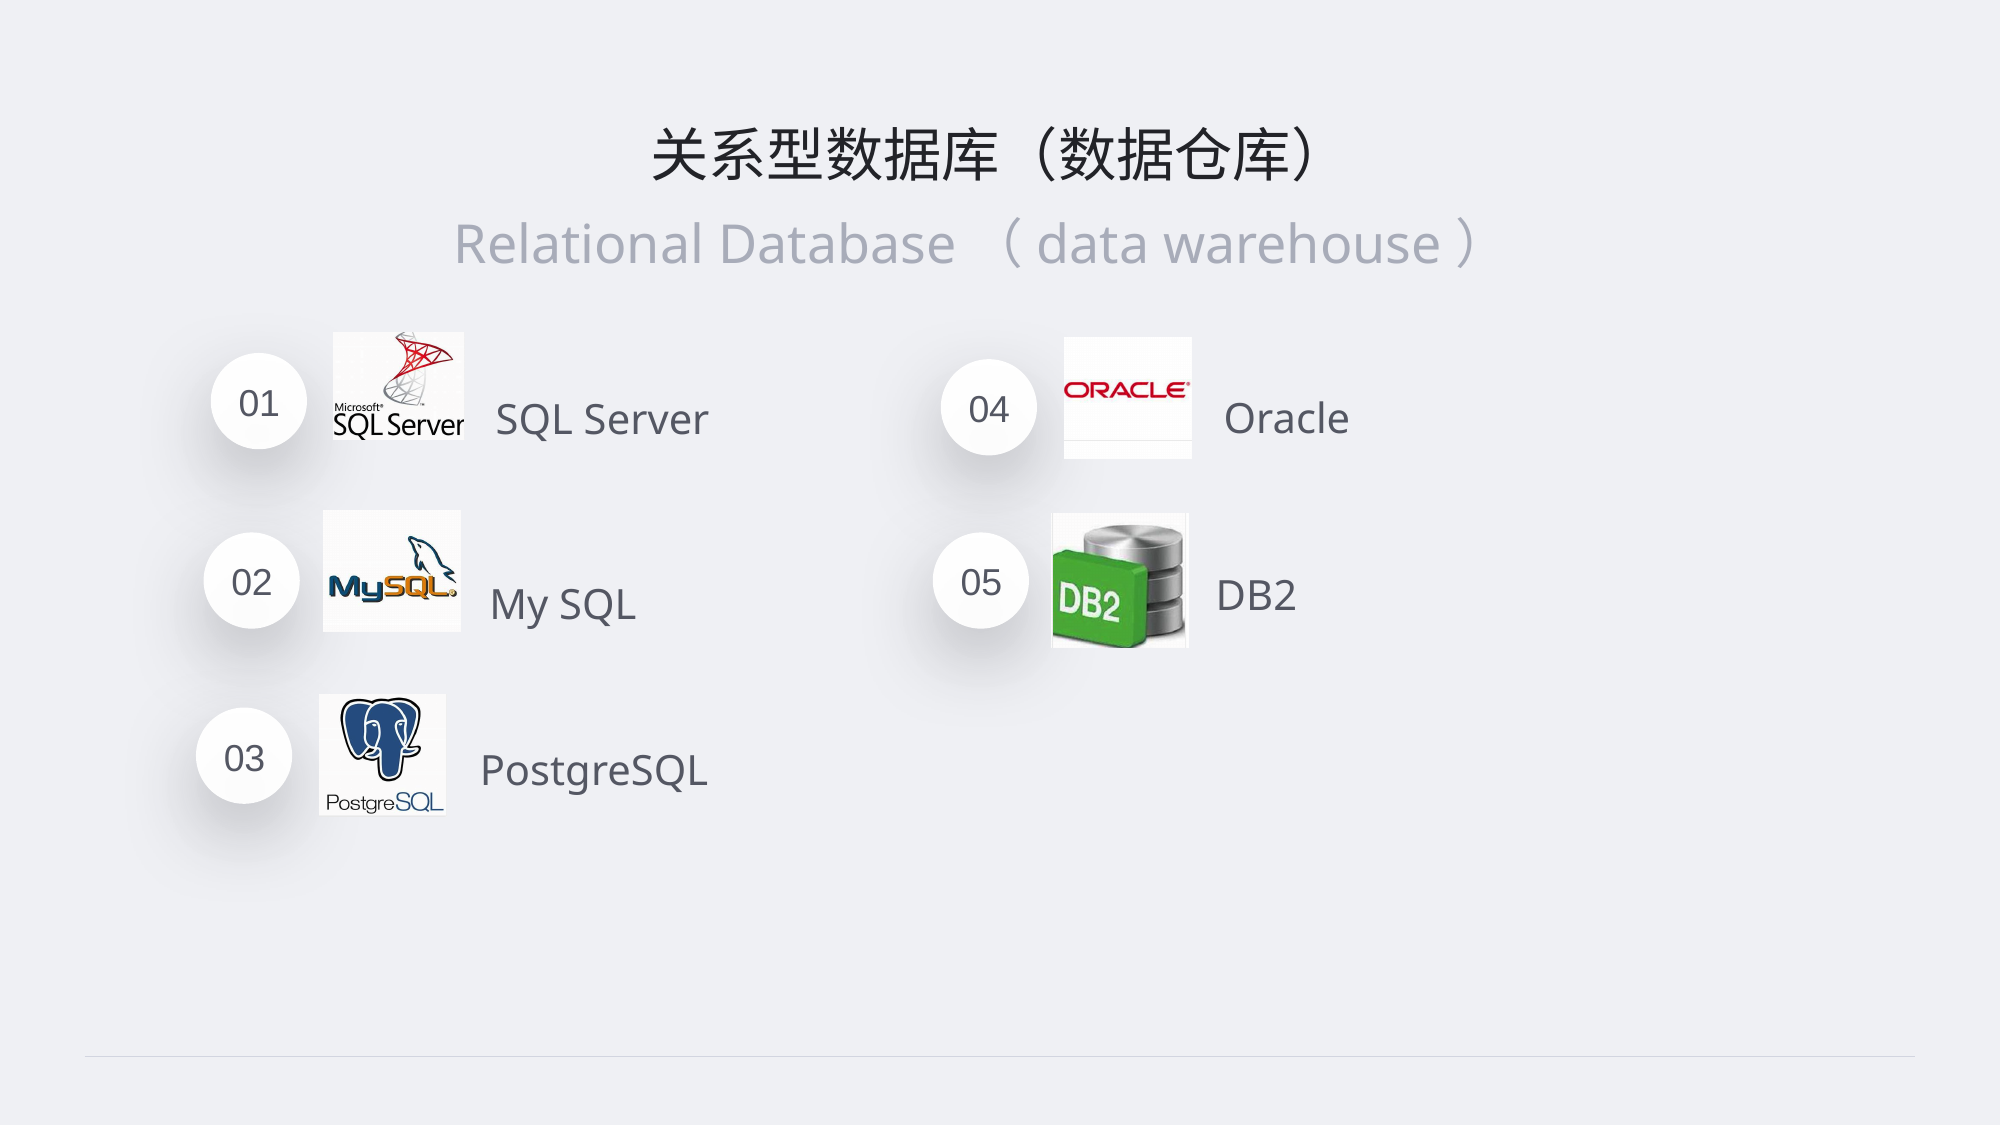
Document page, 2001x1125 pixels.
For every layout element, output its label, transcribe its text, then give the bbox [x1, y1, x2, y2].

picture [1051, 513, 1189, 648]
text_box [930, 532, 1013, 629]
text_box Relational Database（data warehouse） [0, 210, 1982, 296]
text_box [200, 532, 285, 629]
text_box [193, 707, 281, 805]
text_box PostgreSQL [486, 721, 1155, 802]
text_box My SQL [504, 555, 886, 636]
picture [319, 694, 447, 817]
list 关系型数据库（数据仓库） [0, 117, 2000, 205]
text_box Oracle [1229, 369, 1898, 450]
picture [323, 510, 461, 633]
picture [1063, 337, 1193, 460]
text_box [938, 358, 1032, 456]
text_box SQL Server [506, 370, 900, 451]
text_box DB2 [1233, 546, 1890, 626]
picture [333, 332, 466, 440]
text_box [208, 352, 302, 450]
